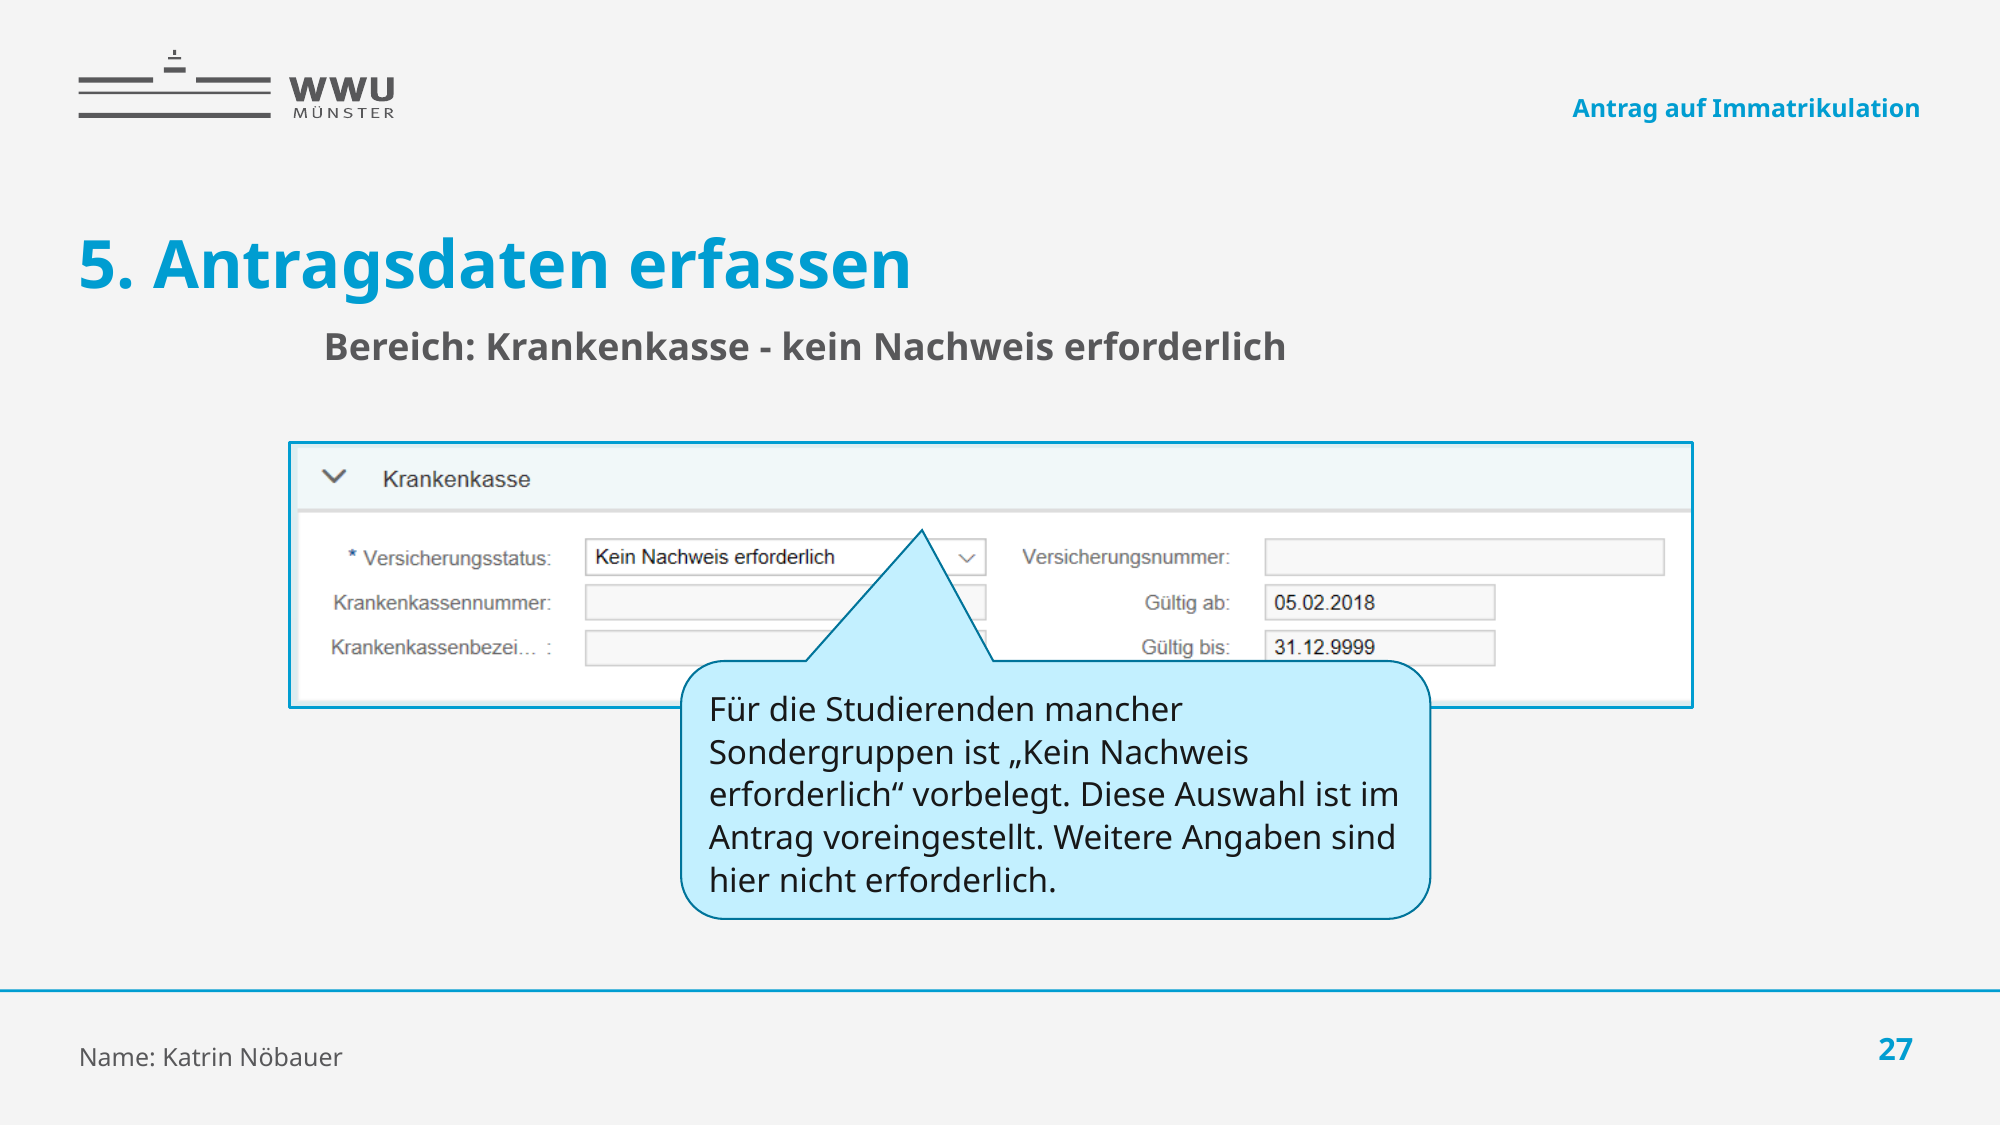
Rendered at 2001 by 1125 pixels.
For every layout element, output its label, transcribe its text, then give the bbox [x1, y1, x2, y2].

slide_number Antrag auf Immatrikulation [787, 63, 1922, 123]
footer Name: Katrin Nöbauer [78, 1012, 1213, 1072]
text_box Für die Studierenden mancher Sondergruppen ist „Kein Nachweis erforderlich“ vorbelegt. Diese Auswahl ist im Antrag voreingestellt. Weitere Angaben sind hier nicht erforderlich. [680, 707, 1432, 920]
picture [683, 534, 1429, 707]
slide_number 27 [1763, 1012, 1922, 1072]
text_box Bereich: Krankenkasse - kein Nachweis erforderlich [308, 315, 1343, 376]
title 5. Antragsdaten erfassen [78, 221, 1922, 316]
text_box [279, 376, 1662, 471]
picture [292, 445, 1690, 705]
